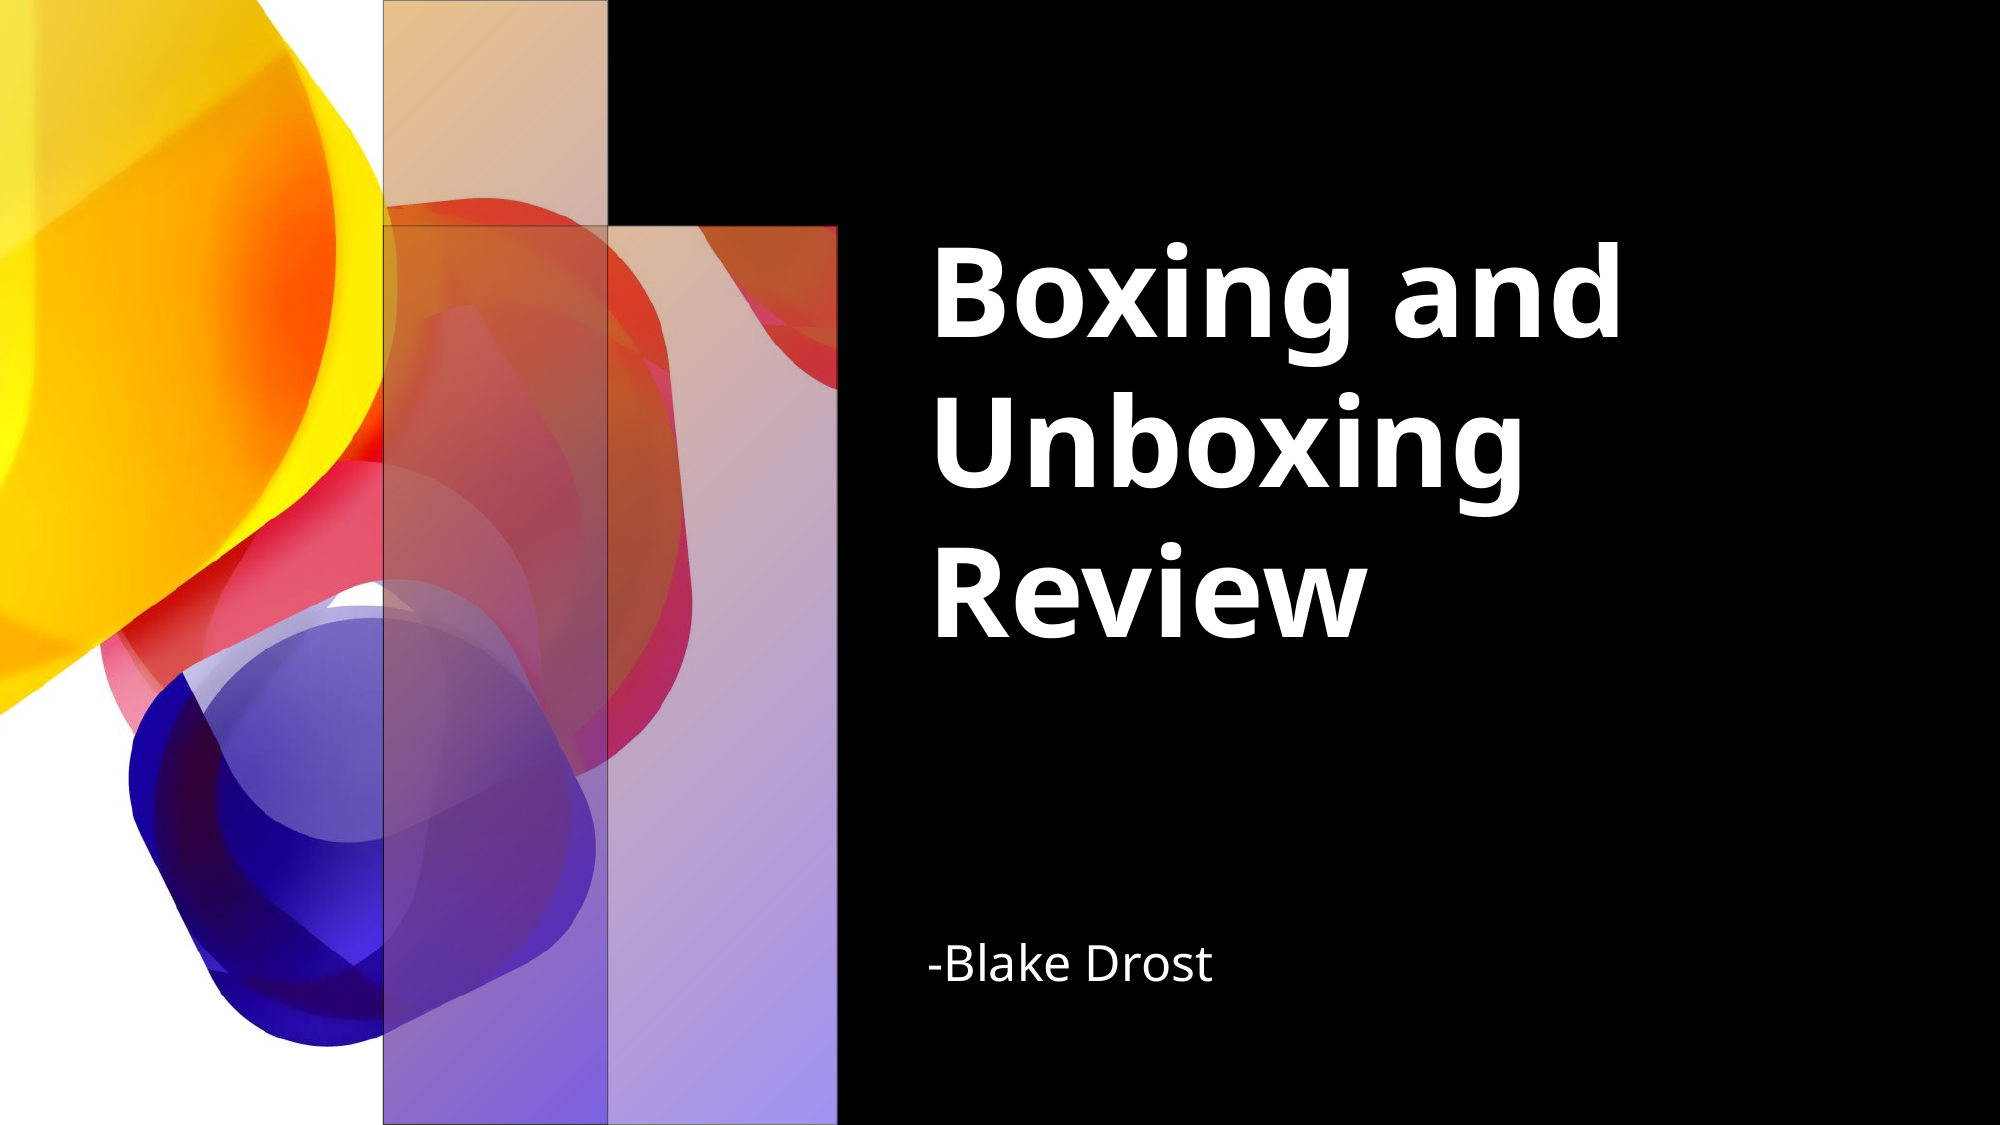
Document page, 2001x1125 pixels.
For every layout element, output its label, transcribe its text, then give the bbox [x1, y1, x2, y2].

title Boxing and Unboxing Review [912, 204, 1841, 771]
text_box [838, 0, 2000, 1125]
picture [0, 0, 838, 1125]
subtitle -Blake Drost [912, 790, 1841, 999]
